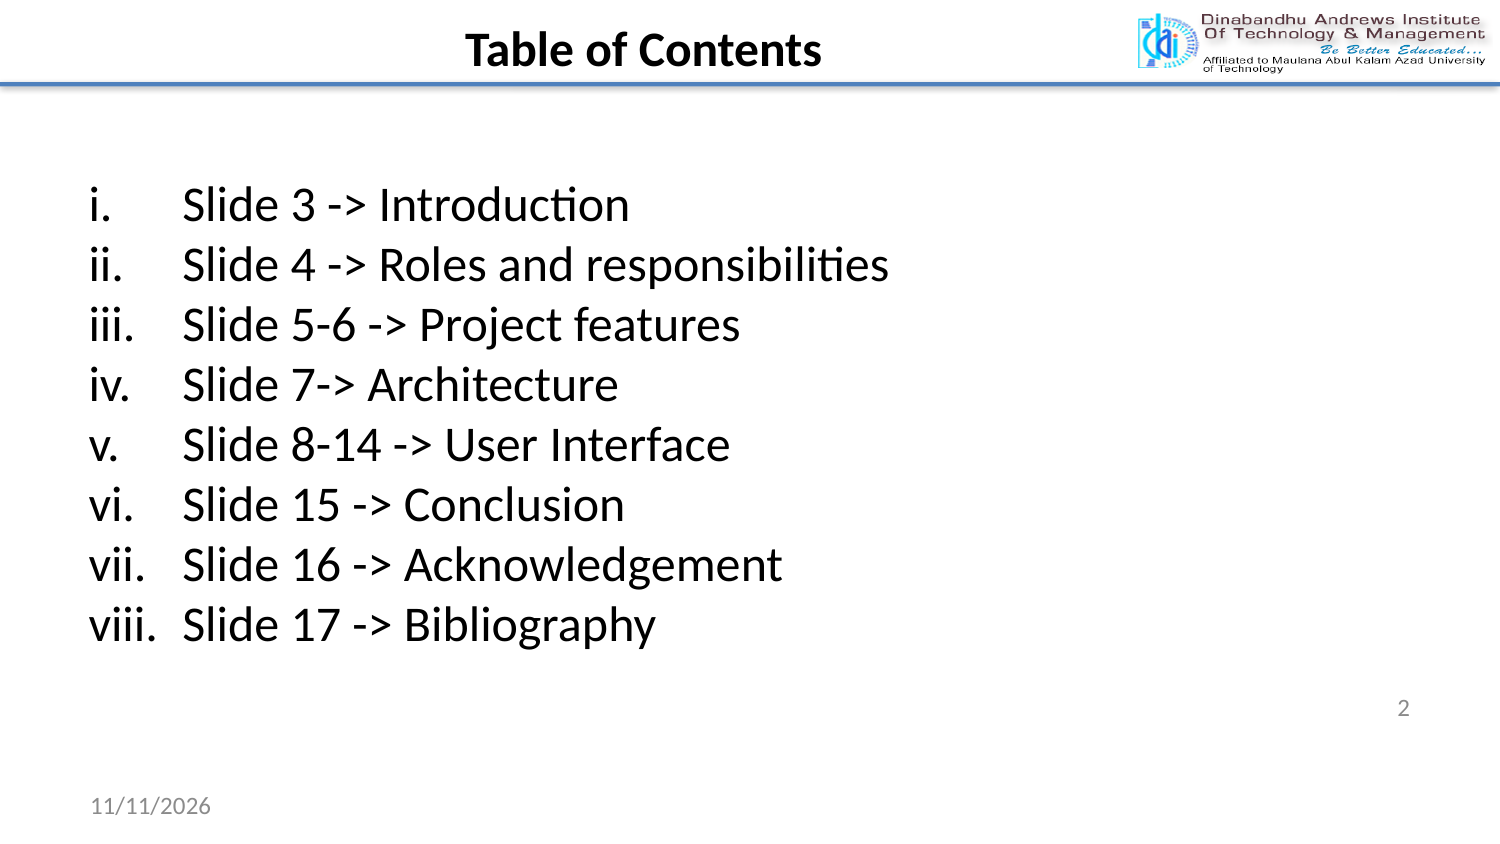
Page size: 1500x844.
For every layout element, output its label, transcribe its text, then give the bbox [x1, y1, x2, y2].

picture [1137, 9, 1493, 75]
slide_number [75, 782, 425, 827]
slide_number 2 [1363, 684, 1425, 730]
text_box Table of Contents [162, 9, 1125, 85]
text_box Slide 3 -> Introduction Slide 4 -> Roles and responsibilities Slide 5-6 -> Project features Slide 7-> Architecture Slide 8-14 -> User Interface Slide 15 -> Conclusion Slide 16 -> Acknowledgement Slide 17 -> Bibliography [72, 170, 1363, 774]
